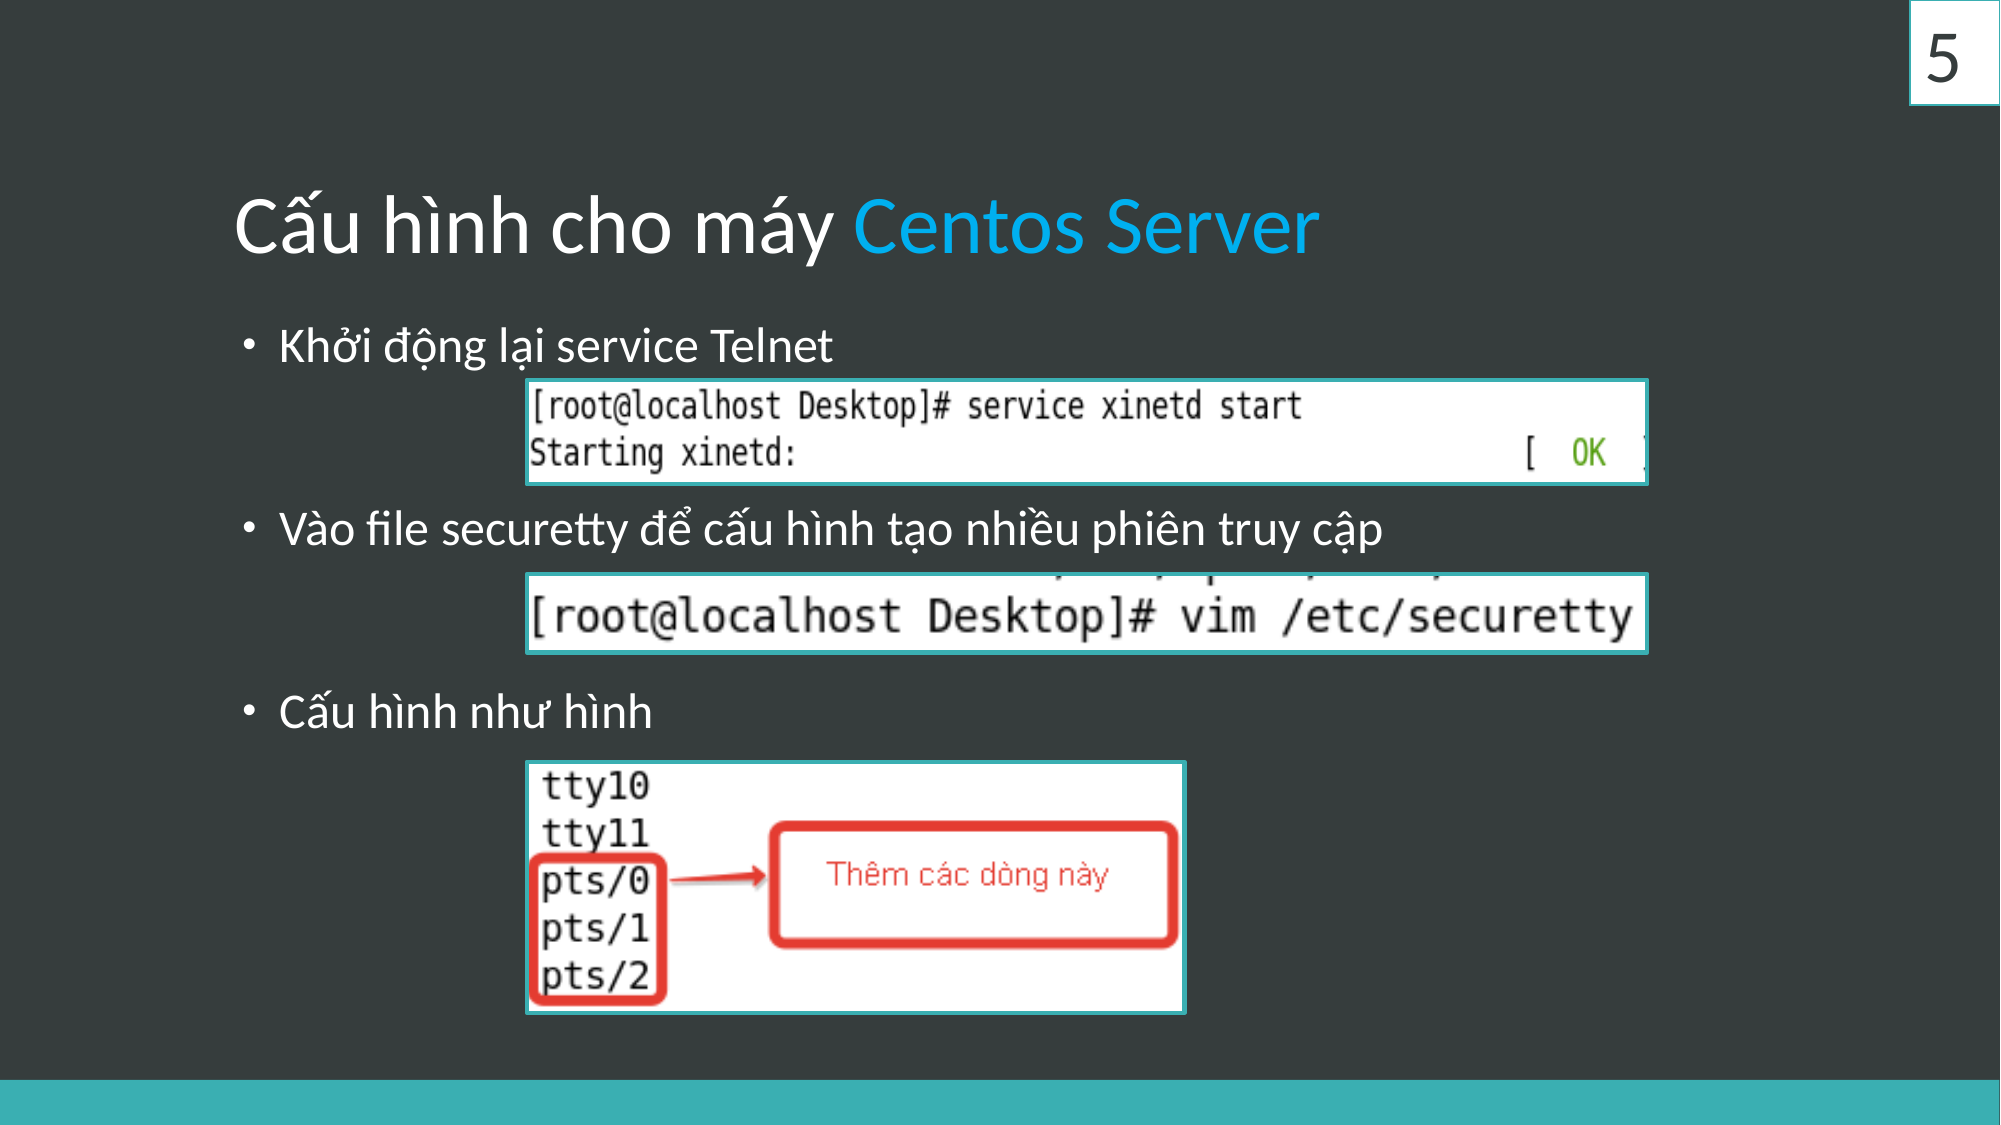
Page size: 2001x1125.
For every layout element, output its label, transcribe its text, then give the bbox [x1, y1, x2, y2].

list Khởi động lại service Telnet Vào file securetty để cấu hình tạo nhiều phiên truy cập Cấu hình như hình [219, 311, 1676, 1011]
picture [528, 763, 1183, 1011]
picture [528, 381, 1646, 483]
title Cấu hình cho máy Centos Server [219, 76, 1780, 279]
picture [528, 575, 1646, 651]
text_box 5 [1909, 0, 2000, 106]
